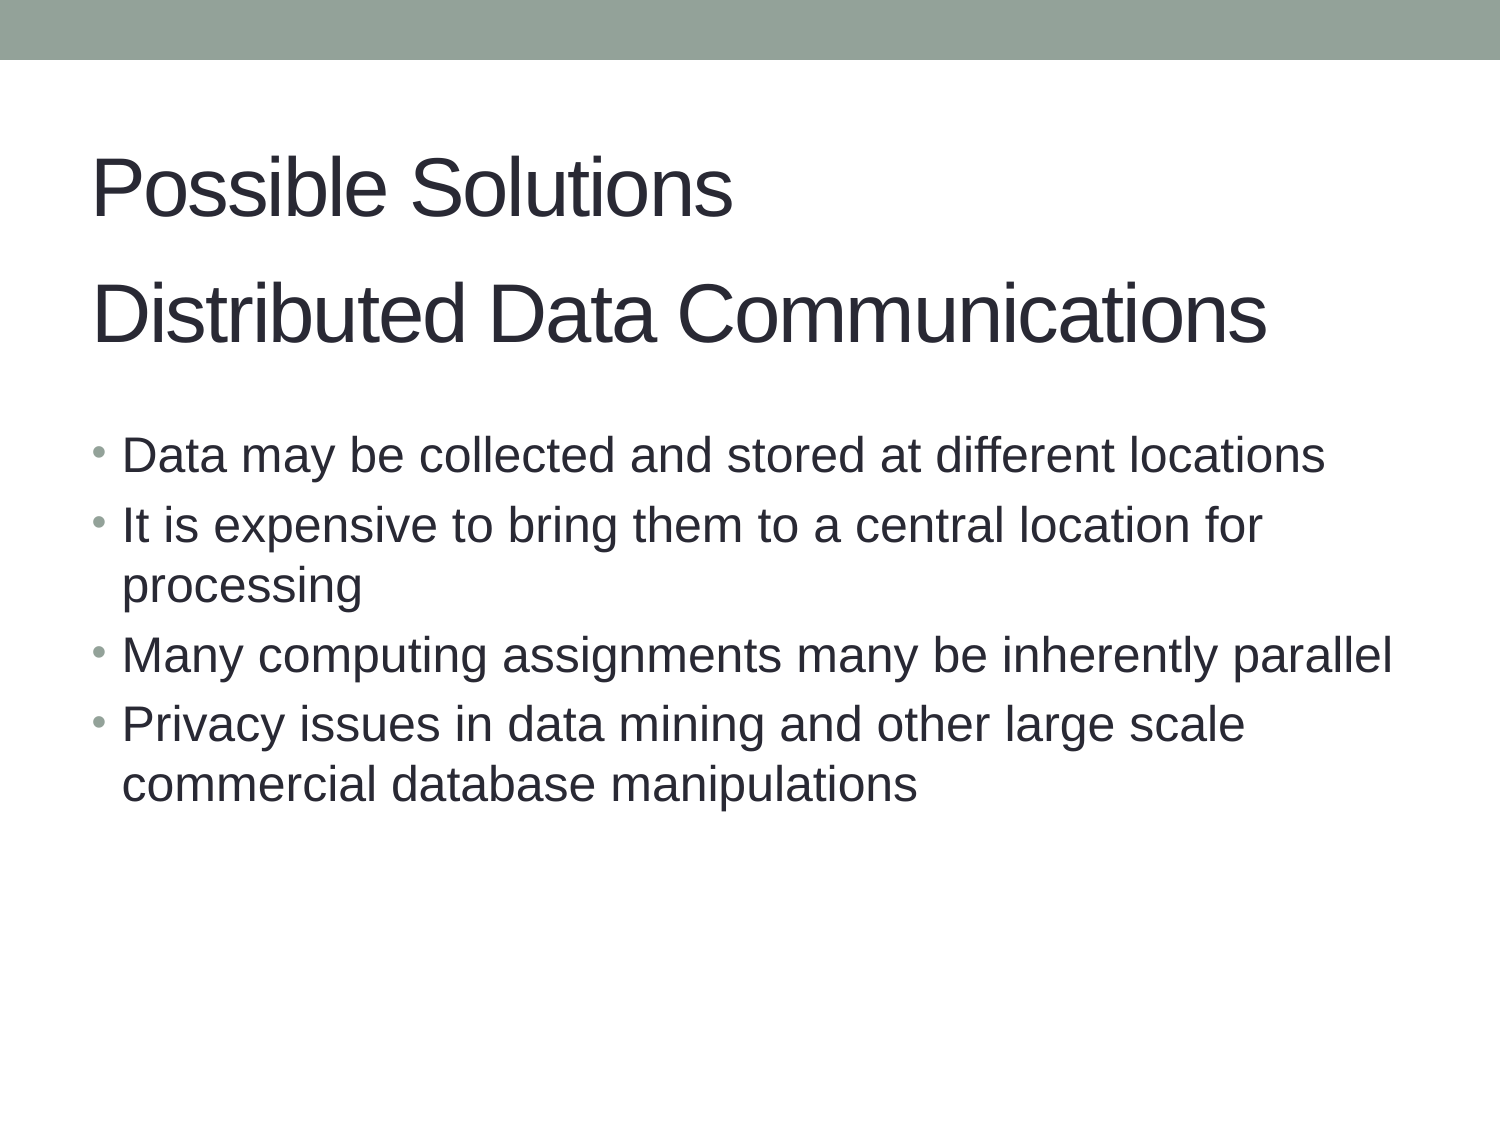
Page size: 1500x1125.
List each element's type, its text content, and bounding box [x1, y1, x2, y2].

text_box Data may be collected and stored at different locations It is expensive to bring them to a central location for processing Many computing assignments many be inherently parallel Privacy issues in data mining and other large scale commercial database manipulations [76, 414, 1427, 1125]
title Distributed Data Communications [76, 251, 1427, 414]
title Possible Solutions [75, 125, 1425, 253]
